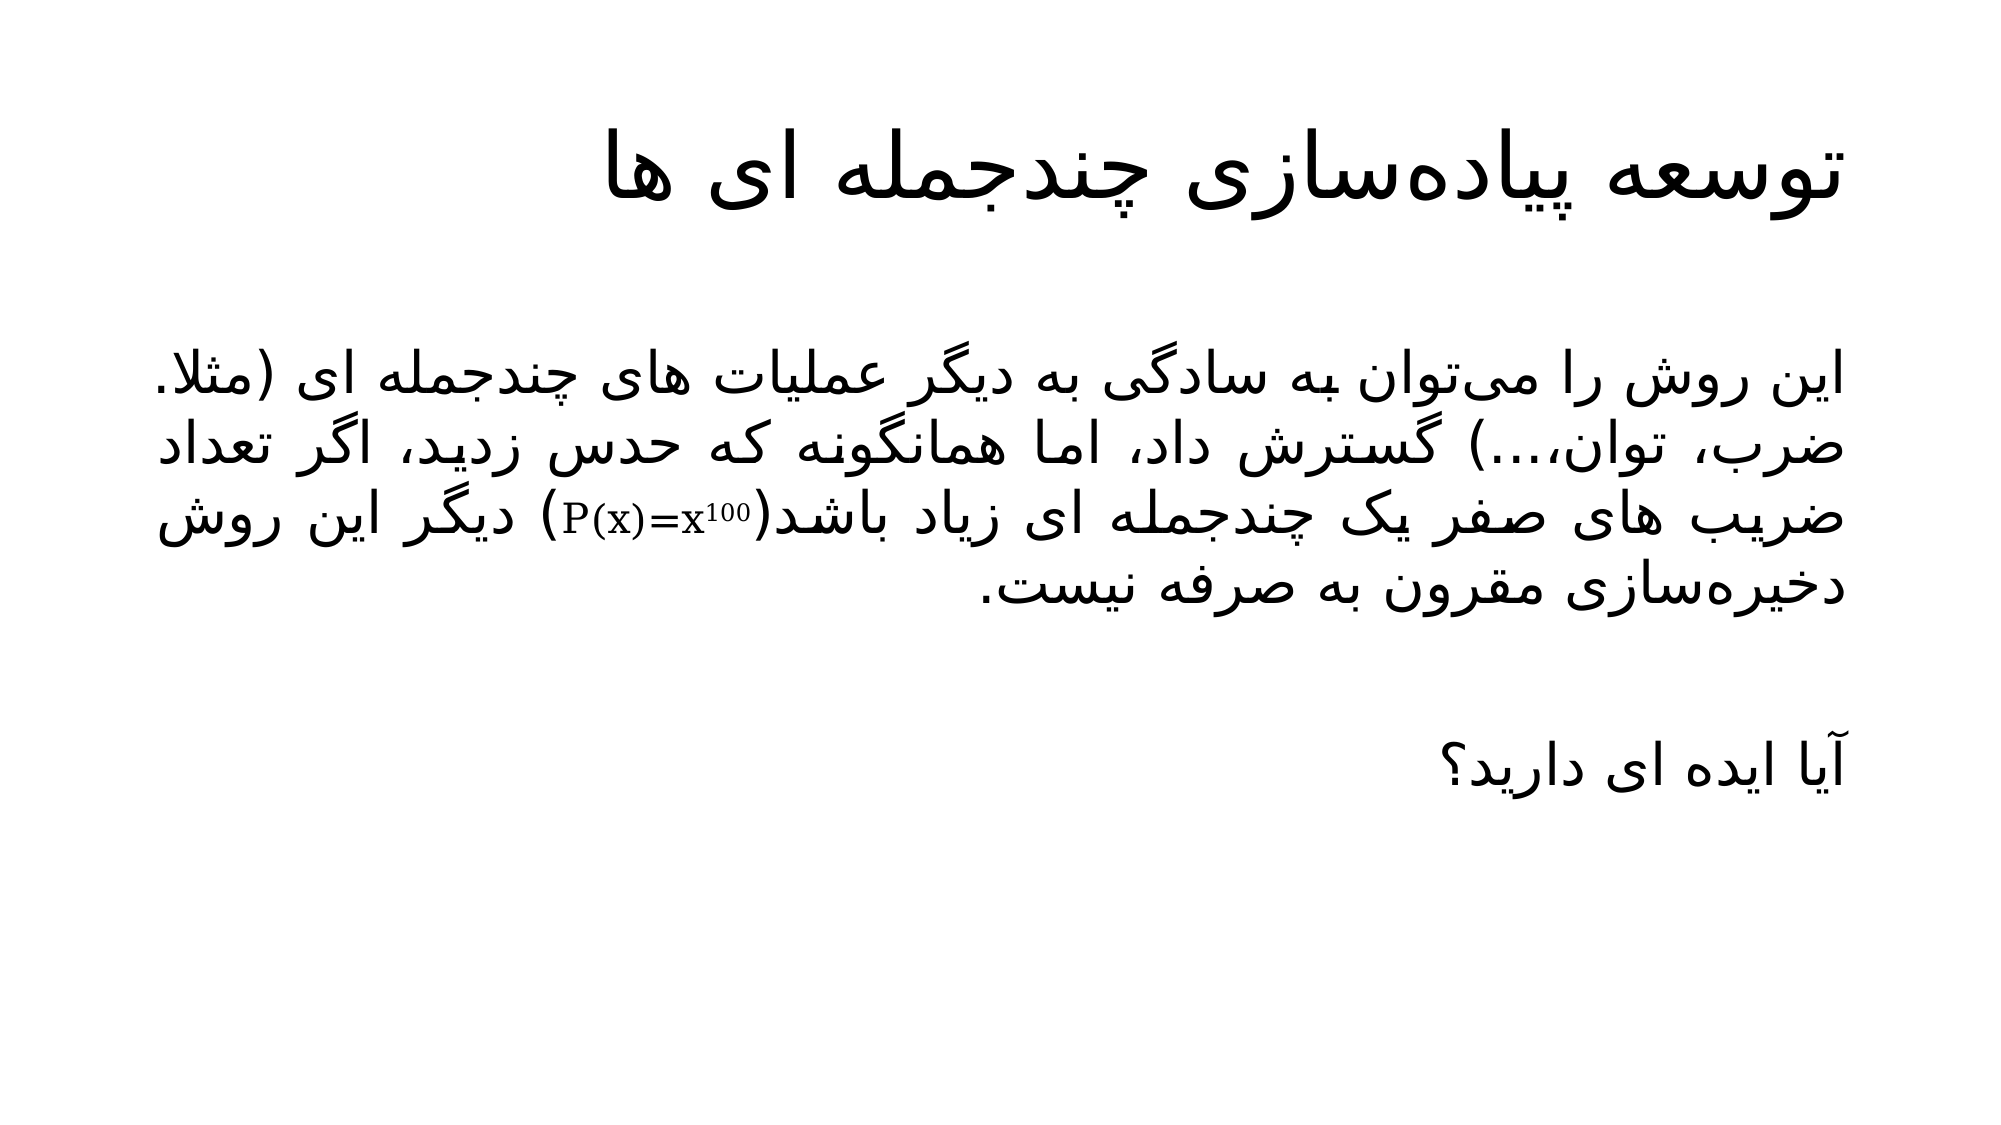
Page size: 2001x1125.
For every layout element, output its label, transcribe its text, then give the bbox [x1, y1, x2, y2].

list این روش را می‌توان به سادگی به دیگر عملیات های چندجمله ای (مثلا. ضرب، توان،...) گسترش داد، اما همانگونه که حدس زدید، اگر تعداد ضریب های صفر یک چندجمله ای زیاد باشد(P(x)=x100) دیگر این روش دخیره‌سازی مقرون به صرفه نیست. آیا ایده ای دارید؟ [137, 299, 1863, 1014]
title توسعه پیاده‌سازی چند‌جمله ای ها [137, 59, 1863, 278]
